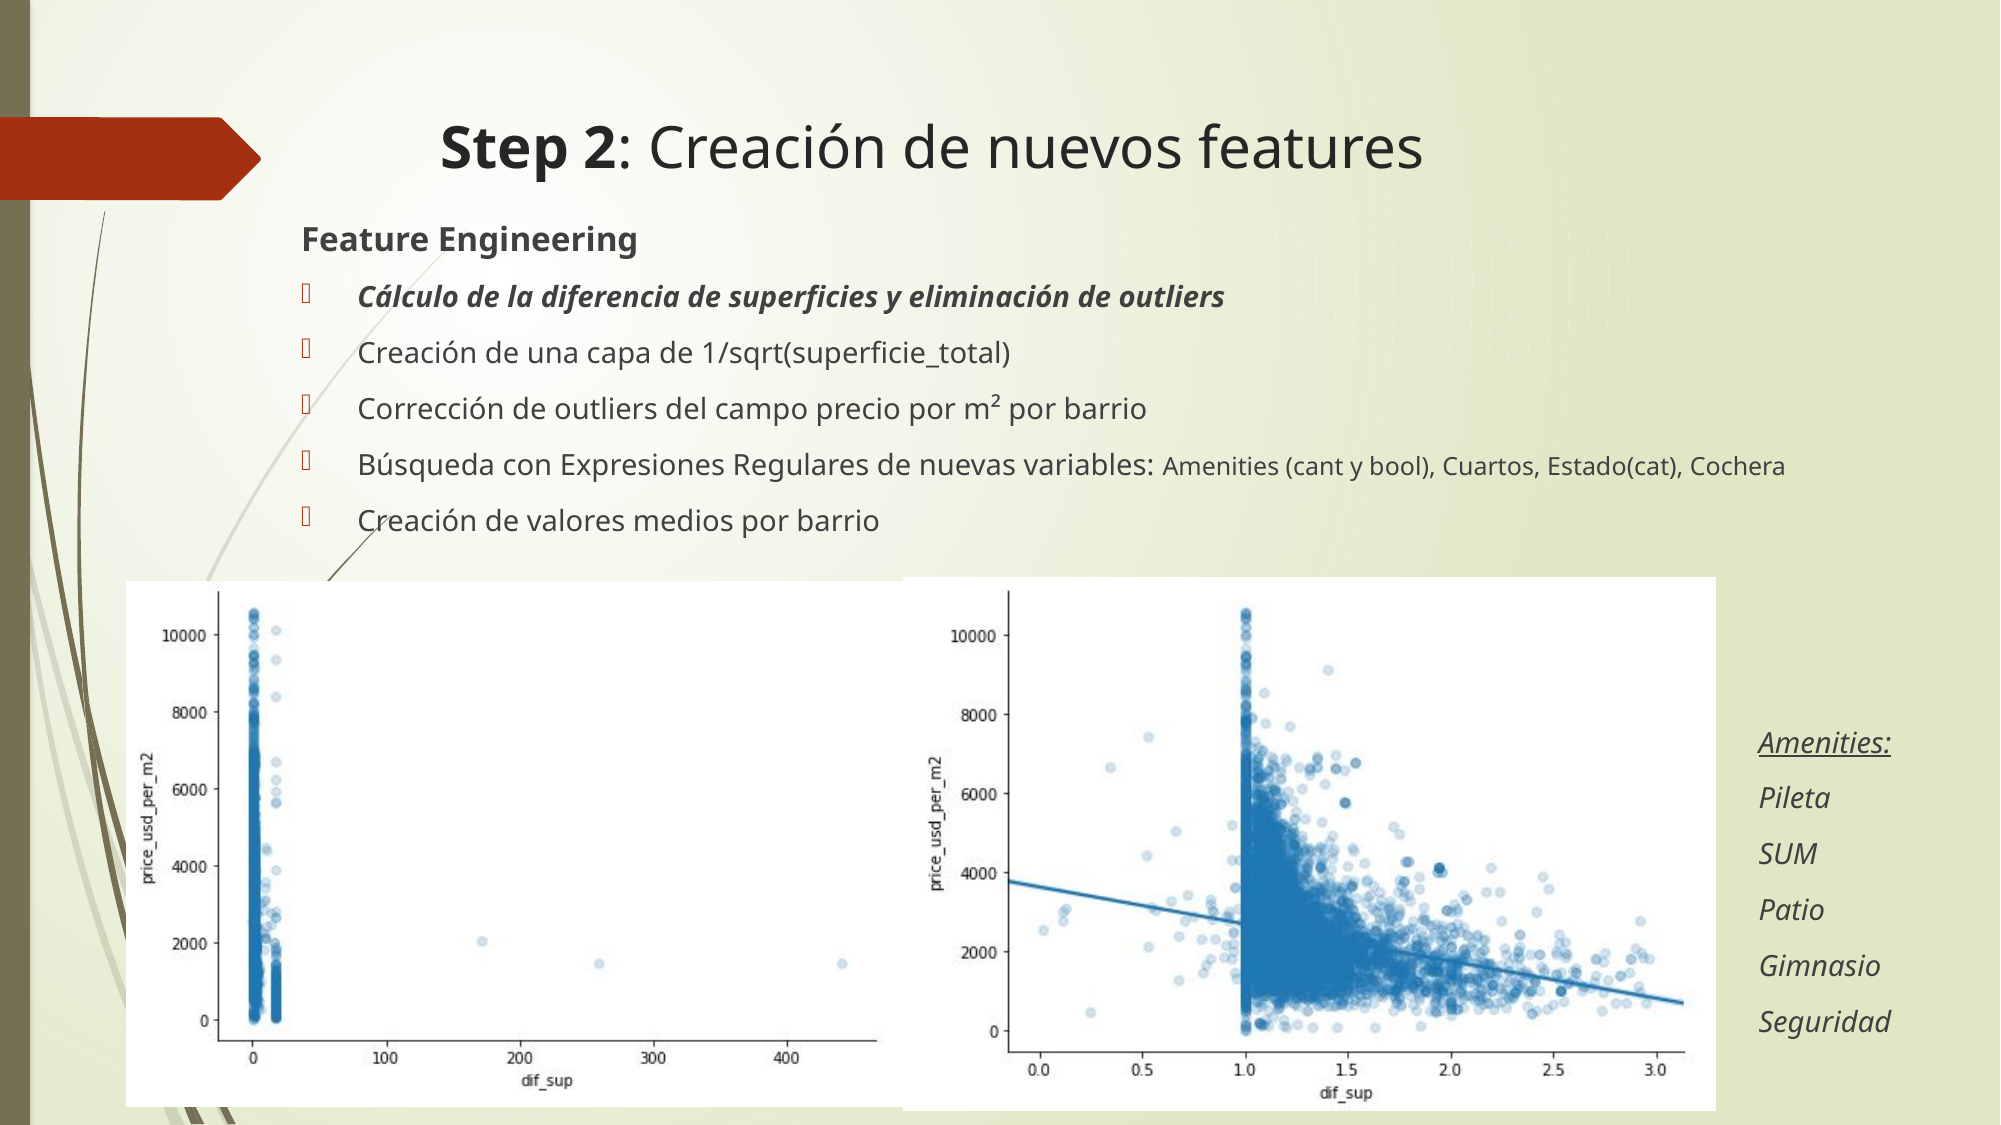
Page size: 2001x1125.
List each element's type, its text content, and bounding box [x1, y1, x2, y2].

title Step 2: Creación de nuevos features [425, 102, 1888, 210]
text_box Feature Engineering Cálculo de la diferencia de superficies y eliminación de outliers Creación de una capa de 1/sqrt(superficie_total) Corrección de outliers del campo precio por m² por barrio Búsqueda con Expresiones Regulares de nuevas variables: Amenities (cant y bool), Cuartos, Estado(cat), Cochera Creación de valores medios por barrio [286, 210, 1888, 1038]
list Amenities: Pileta SUM Patio Gimnasio Seguridad [1743, 716, 1988, 1111]
picture [126, 577, 1716, 1111]
